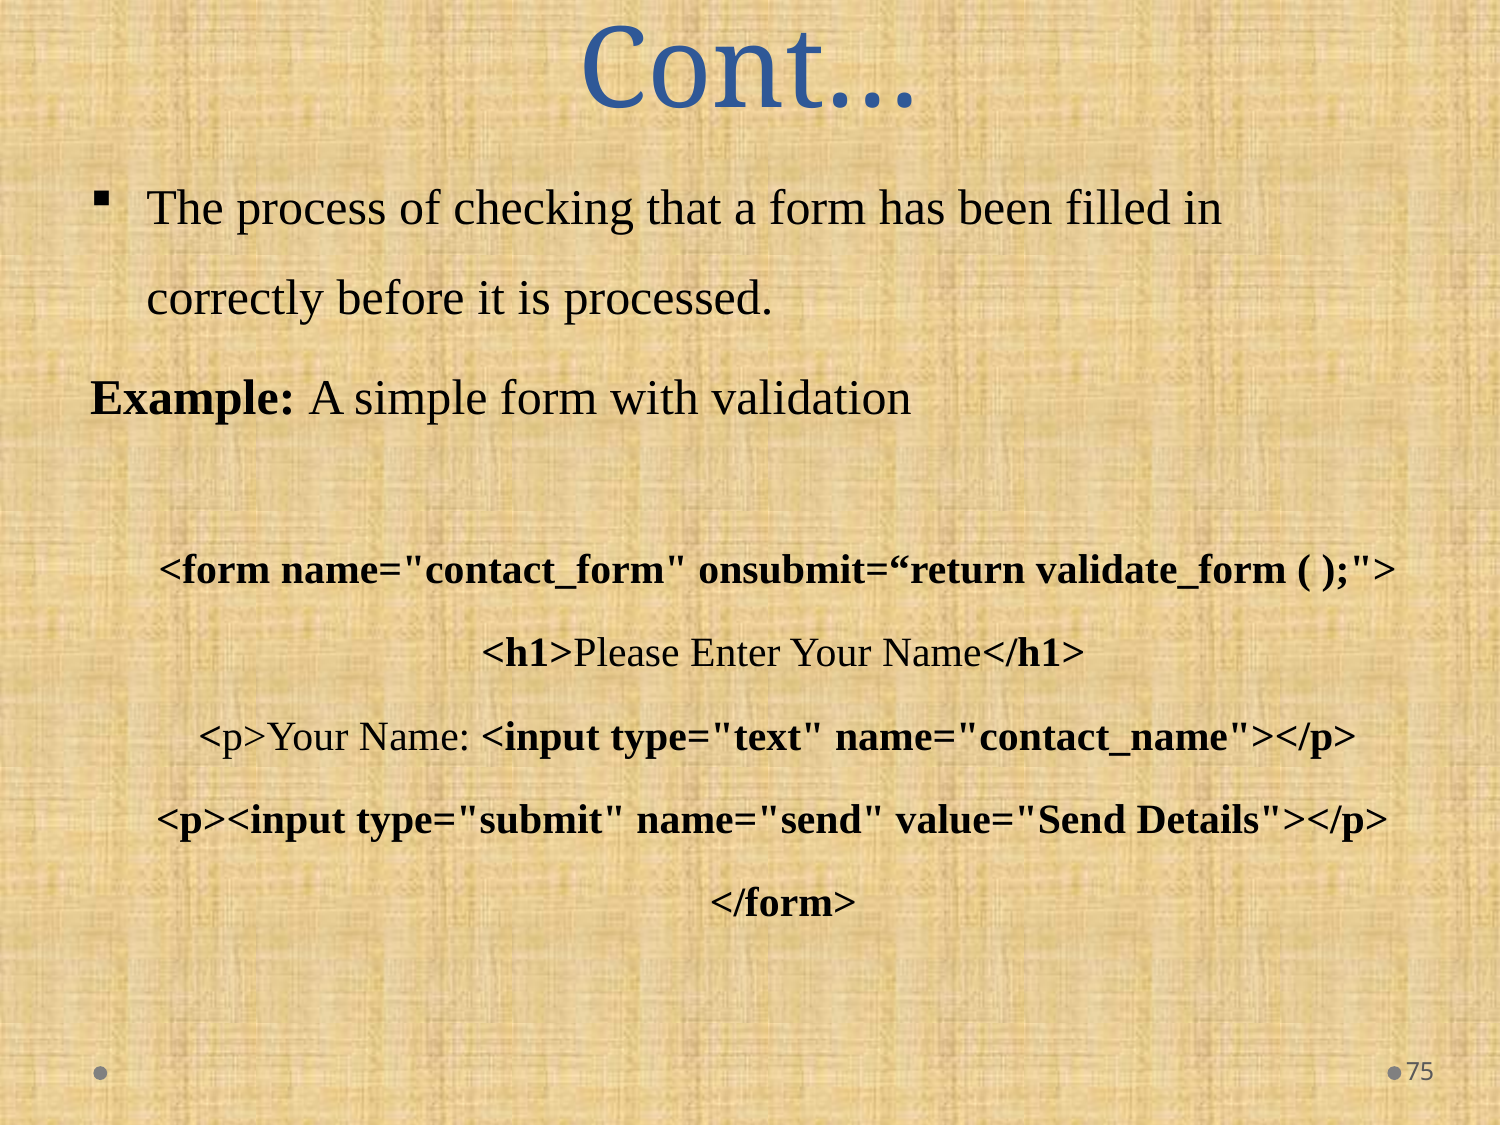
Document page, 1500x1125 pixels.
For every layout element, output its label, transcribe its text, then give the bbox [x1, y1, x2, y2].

list The process of checking that a form has been filled in correctly before it is processed. Example: A simple form with validation <form name="contact_form" onsubmit=“return validate_form ( );"> <h1>Please Enter Your Name</h1> <p>Your Name: <input type="text" name="contact_name"></p> <p><input type="submit" name="send" value="Send Details"></p> </form> [75, 137, 1425, 1005]
slide_number 75 [1401, 1042, 1494, 1103]
picture [0, 0, 1500, 1125]
title Cont… [75, 0, 1425, 137]
